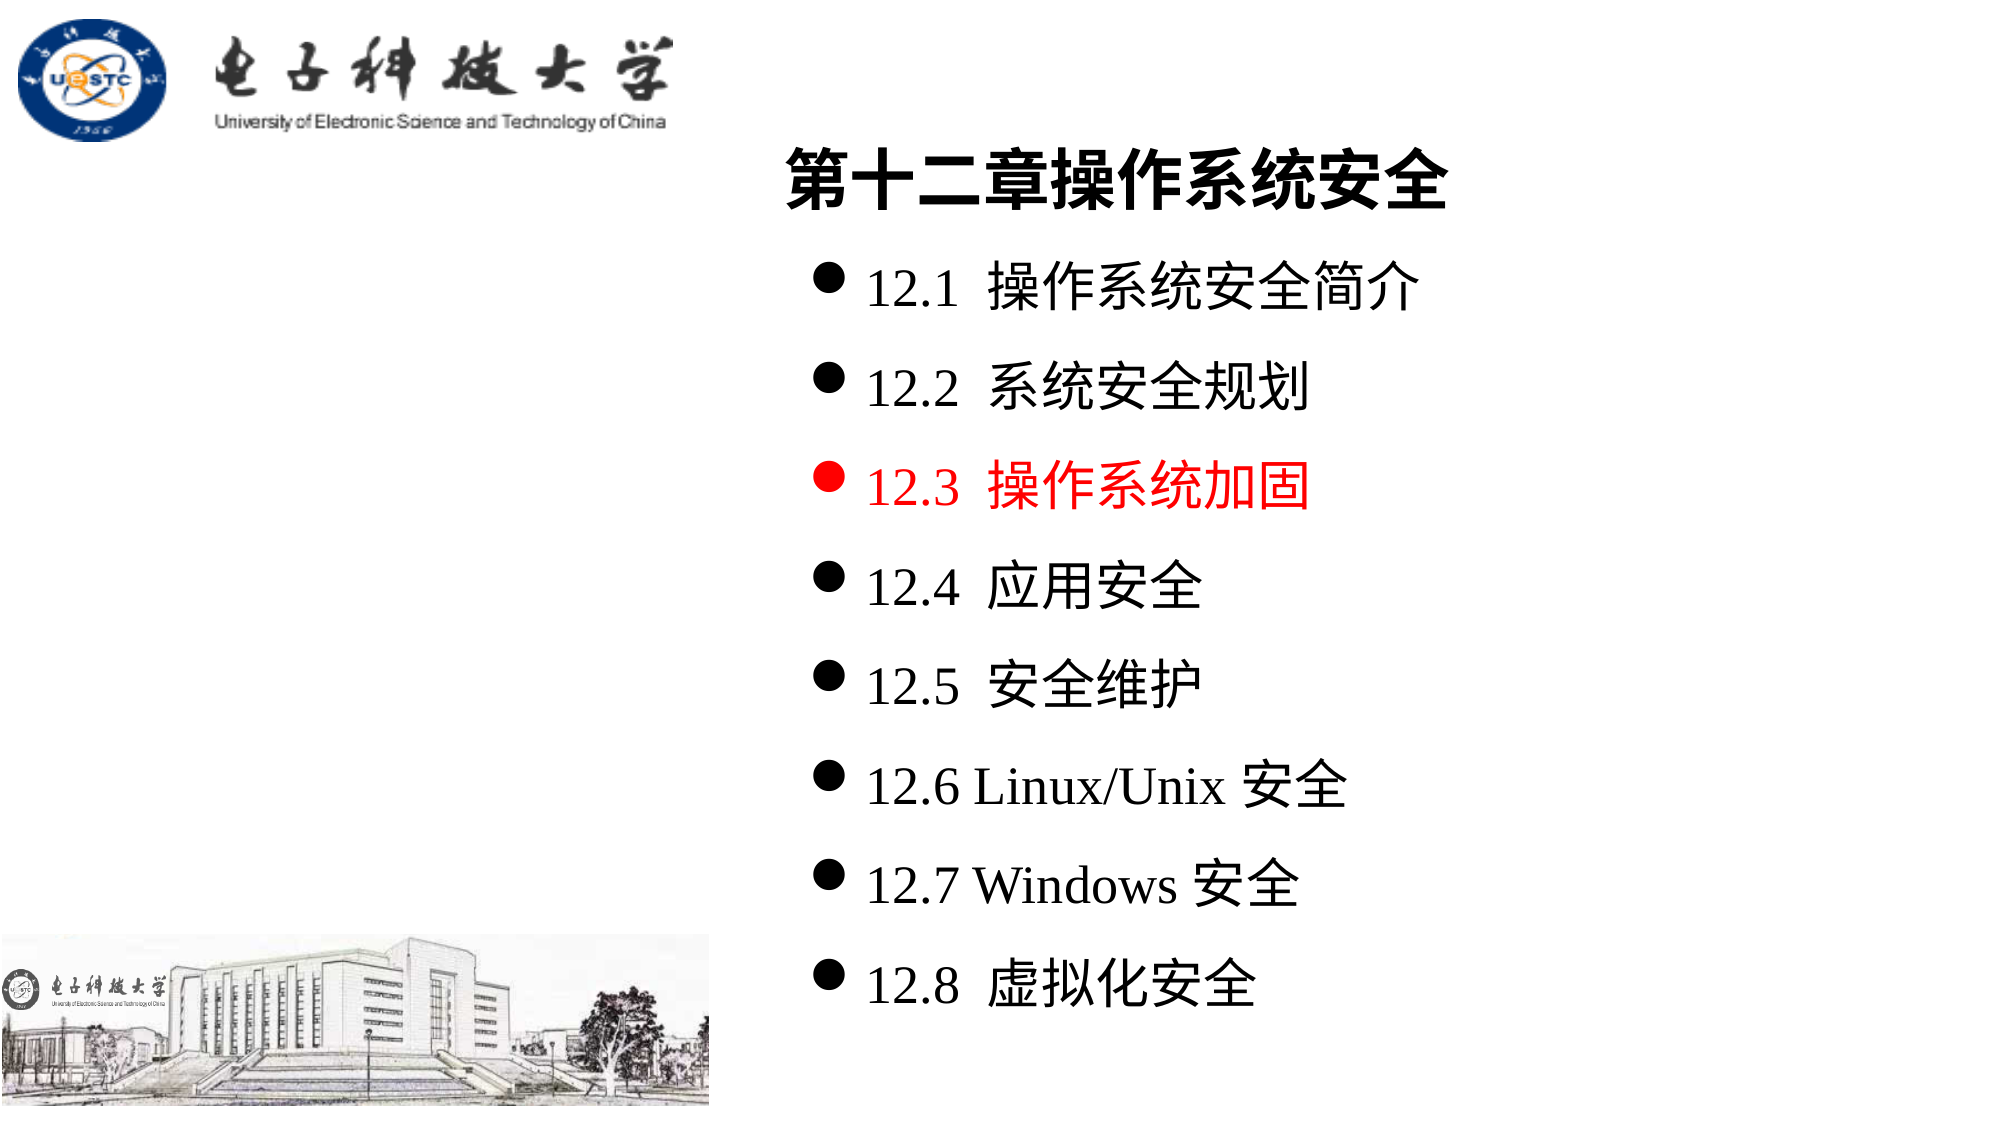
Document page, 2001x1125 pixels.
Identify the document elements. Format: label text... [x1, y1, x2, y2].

picture [18, 19, 673, 142]
text_box 第十二章操作系统安全 12.1 操作系统安全简介 12.2 系统安全规划 12.3 操作系统加固 12.4 应用安全 12.5 安全维护 12.6 Linux/Unix安全 12.7 Windows安全 12.8 虚拟化安全 [732, 90, 1502, 1022]
picture [2, 934, 709, 1106]
